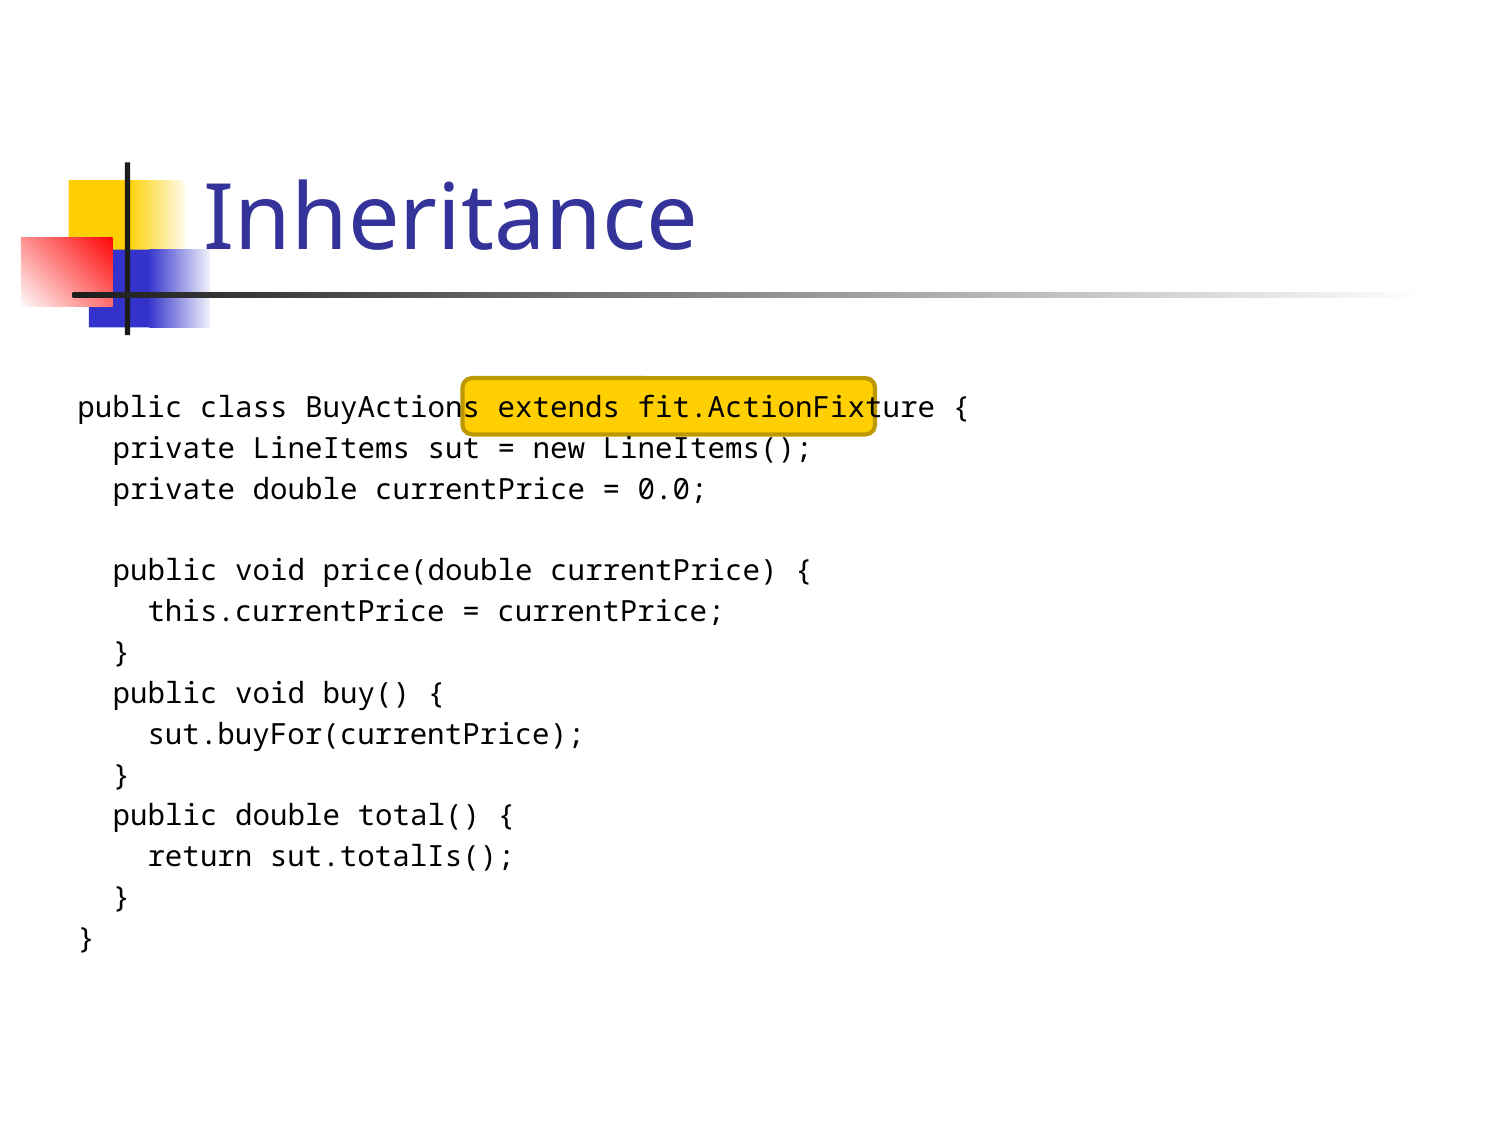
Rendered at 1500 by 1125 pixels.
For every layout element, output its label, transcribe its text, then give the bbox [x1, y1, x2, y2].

title Inheritance [188, 35, 1468, 275]
list public class BuyActions extends fit.ActionFixture { private LineItems sut = new LineItems(); private double currentPrice = 0.0; public void price(double currentPrice) { this.currentPrice = currentPrice; } public void buy() { sut.buyFor(currentPrice); } public double total() { return sut.totalIs(); } } [62, 380, 1469, 1013]
text_box [463, 375, 874, 380]
